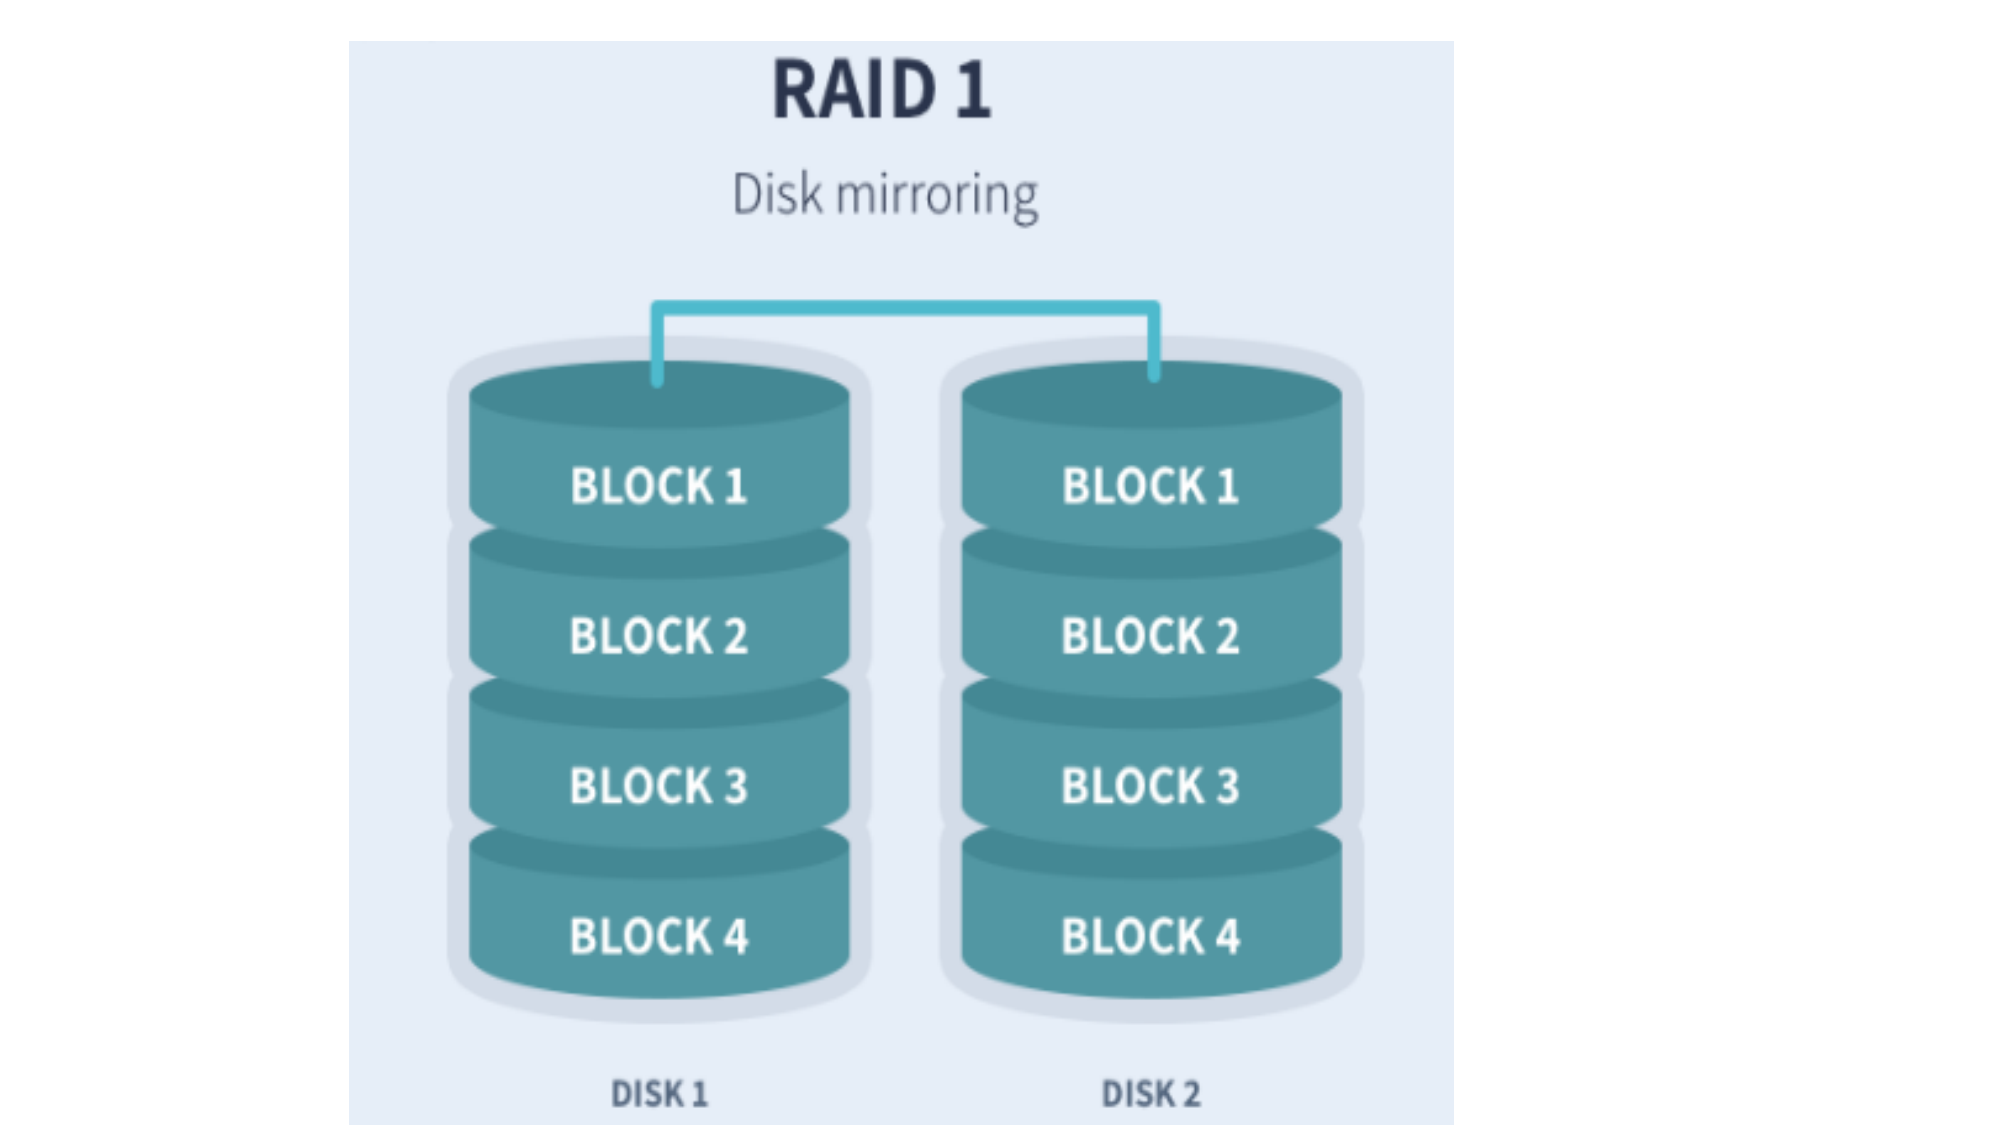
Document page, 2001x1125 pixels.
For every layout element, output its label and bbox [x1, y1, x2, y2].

picture [349, 41, 1454, 1125]
